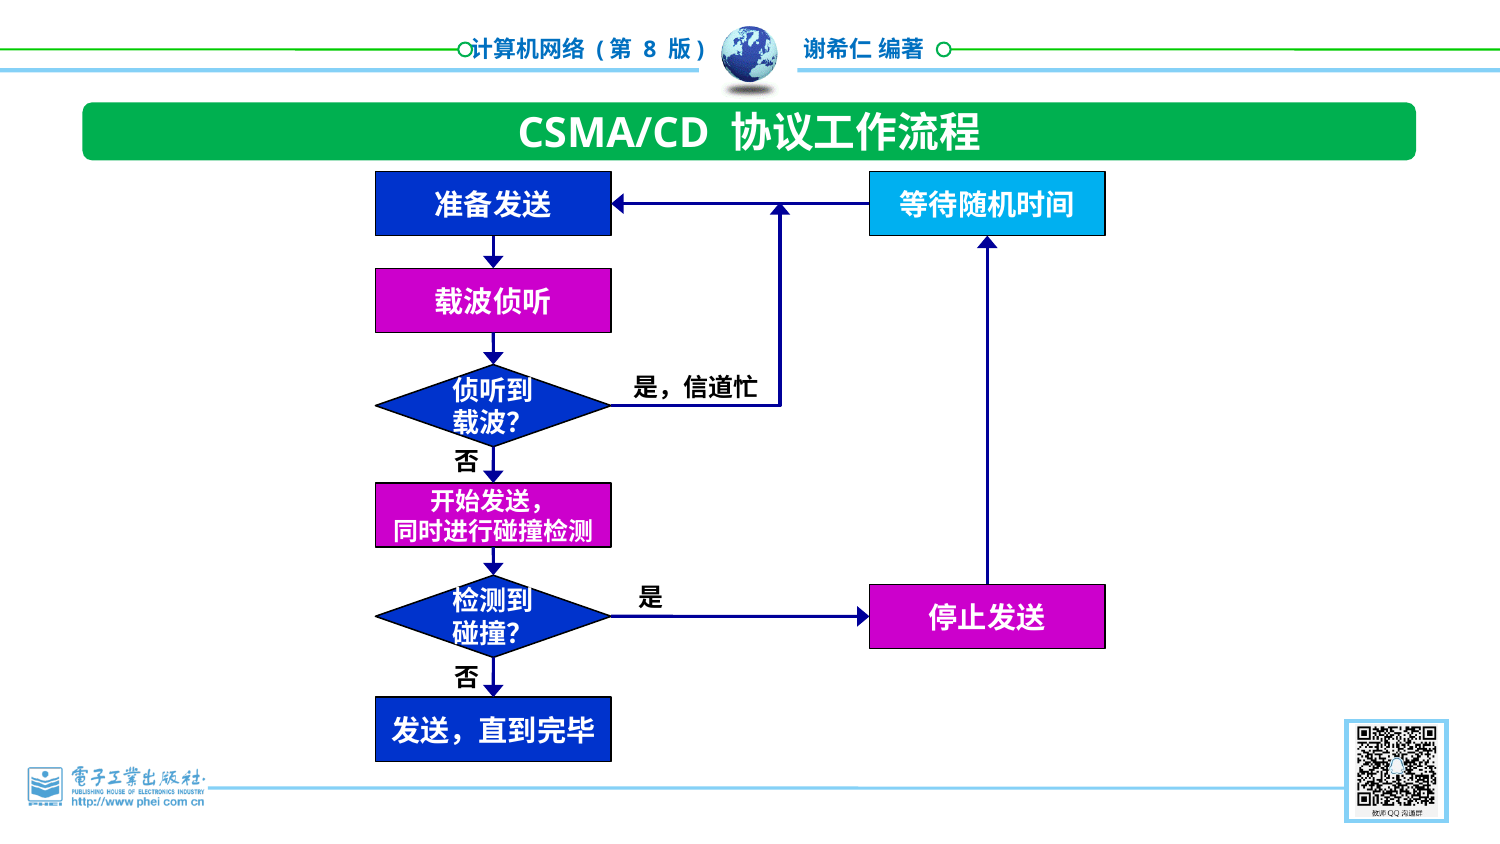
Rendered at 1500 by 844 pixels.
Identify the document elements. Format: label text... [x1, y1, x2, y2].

text_box [82, 102, 502, 161]
picture [23, 764, 208, 809]
text_box 等待随机时间 [867, 170, 1107, 238]
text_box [610, 201, 781, 406]
text_box [996, 102, 1417, 161]
text_box 否 [439, 438, 495, 484]
text_box 停止发送 [867, 582, 1107, 650]
picture [1355, 724, 1438, 817]
text_box 准备发送 [373, 170, 613, 238]
text_box 载波侦听 [373, 266, 605, 334]
text_box 检测到碰撞？ [373, 574, 611, 660]
text_box 是 [623, 574, 679, 615]
picture [719, 24, 779, 98]
text_box 侦听到载波？ [373, 363, 607, 449]
text_box CSMA/CD 协议工作流程 [502, 98, 996, 164]
text_box 否 [439, 653, 495, 699]
text_box 发送，直到完毕 [373, 695, 613, 763]
text_box 开始发送， 同时进行碰撞检测 [373, 481, 613, 549]
